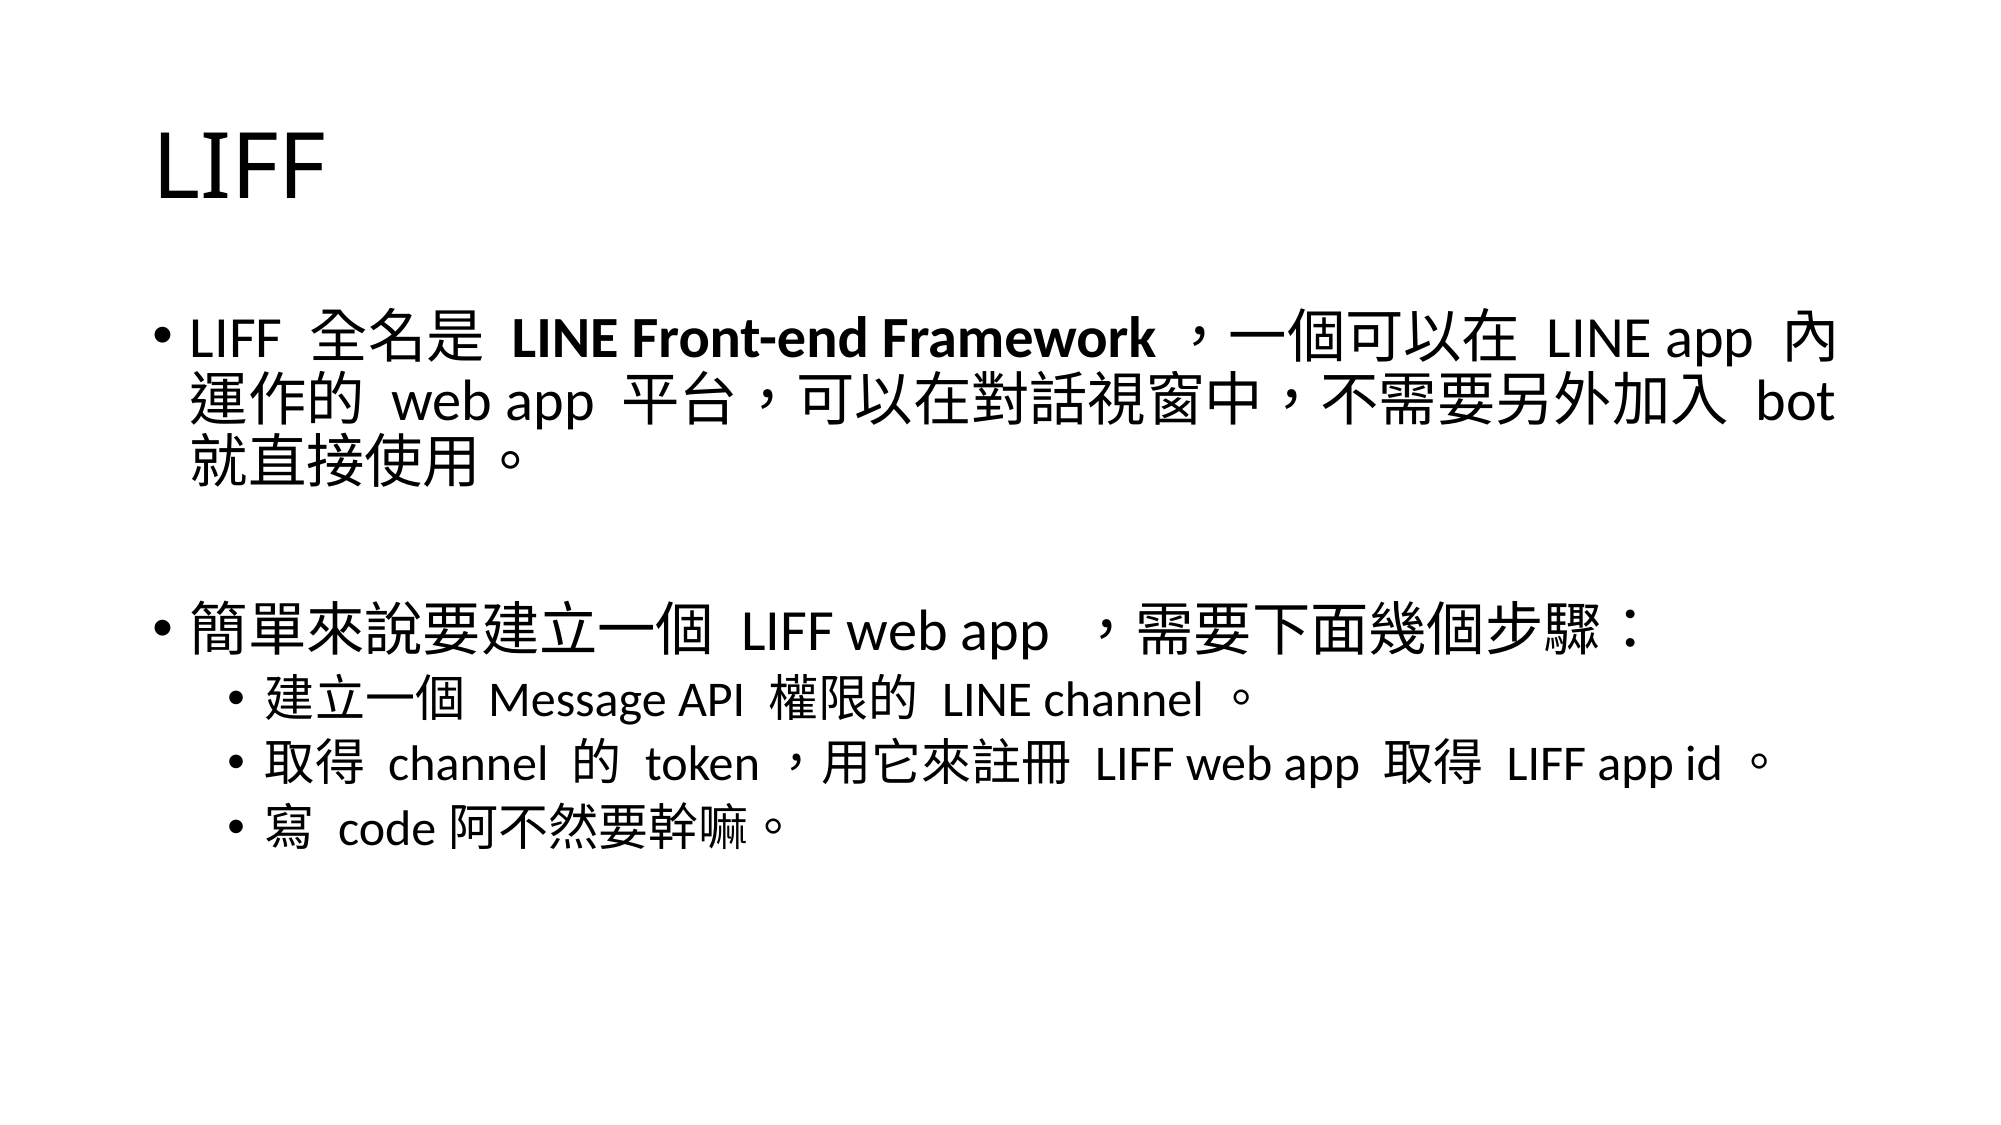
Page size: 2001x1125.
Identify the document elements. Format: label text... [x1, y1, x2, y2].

list LIFF 全名是 LINE Front-end Framework，一個可以在 LINE app 內運作的 web app 平台，可以在對話視窗中，不需要另外加入 bot 就直接使用。 簡單來說要建立一個 LIFF web app ，需要下面幾個步驟： 建立一個 Message API 權限的 LINE channel。 取得 channel 的 token，用它來註冊 LIFF web app 取得 LIFF app id。 寫 code阿不然要幹嘛。 [137, 299, 1863, 1014]
title LIFF [137, 59, 1863, 278]
